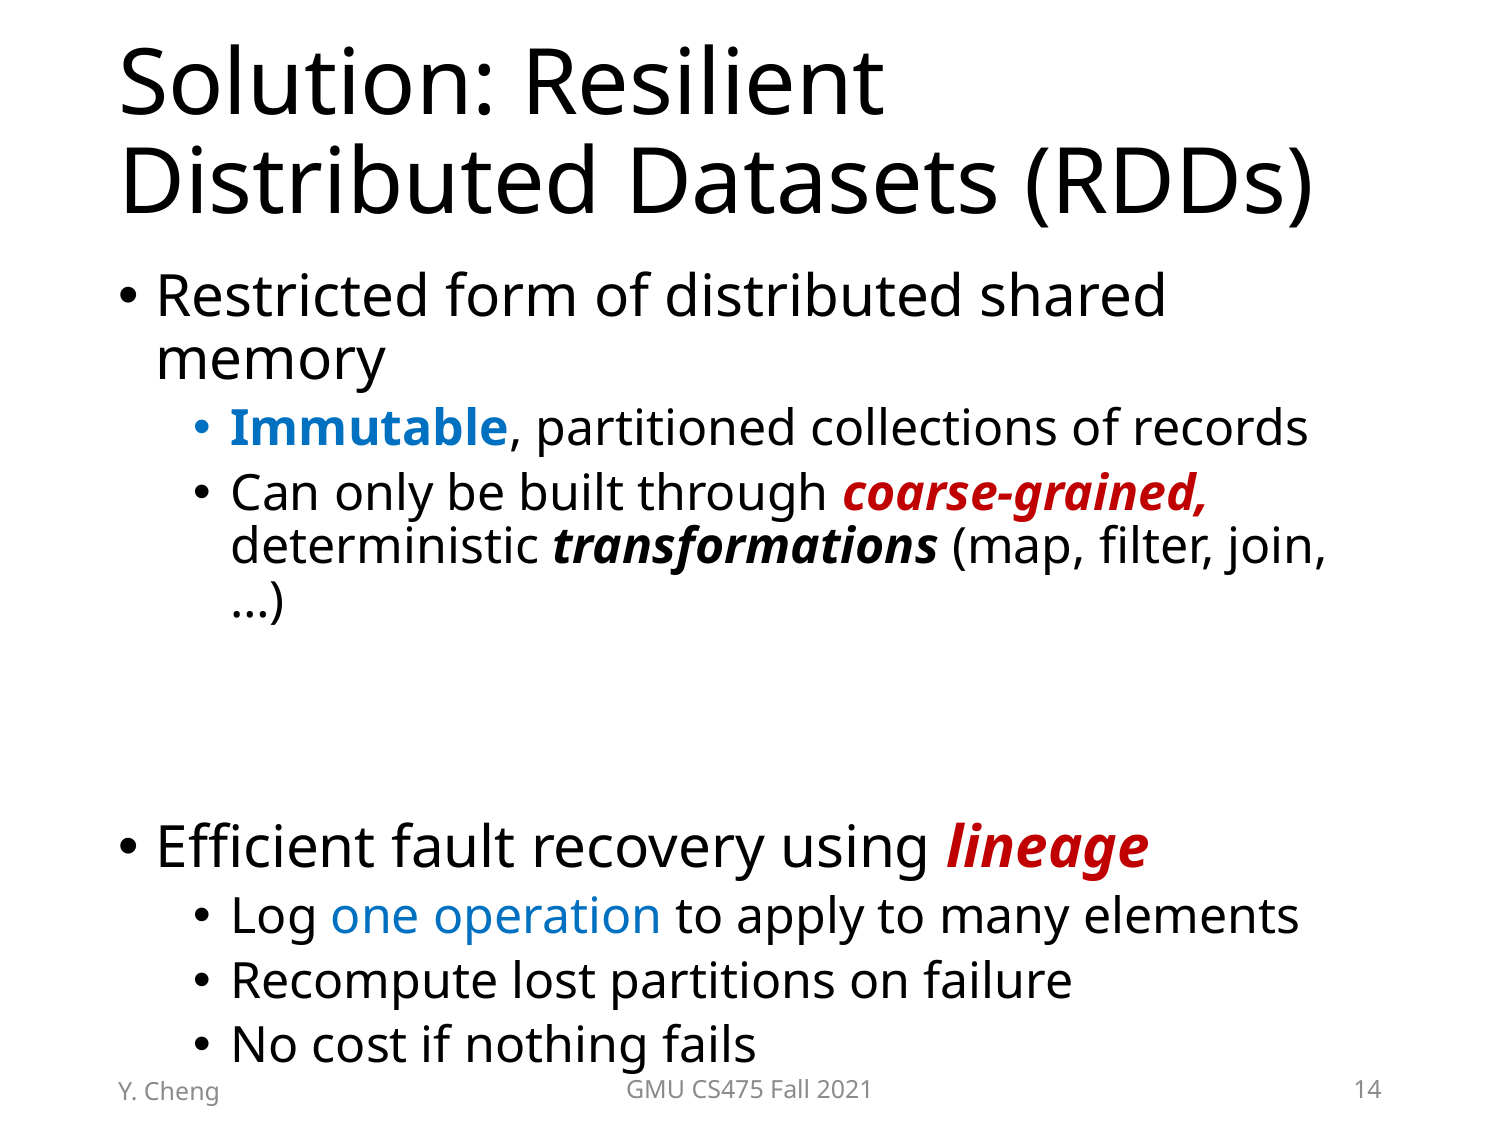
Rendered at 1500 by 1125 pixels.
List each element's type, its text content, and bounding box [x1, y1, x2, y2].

title Solution: Resilient Distributed Datasets (RDDs) [103, 25, 1397, 243]
list Restricted form of distributed shared memory Immutable, partitioned collections of records Can only be built through coarse-grained, deterministic transformations (map, filter, join, …) Efficient fault recovery using lineage Log one operation to apply to many elements Recompute lost partitions on failure No cost if nothing fails [103, 258, 1397, 1045]
slide_number 14 [1059, 1060, 1397, 1121]
footer GMU CS475 Fall 2021 [496, 1060, 1004, 1121]
slide_number Y. Cheng [103, 1060, 441, 1121]
